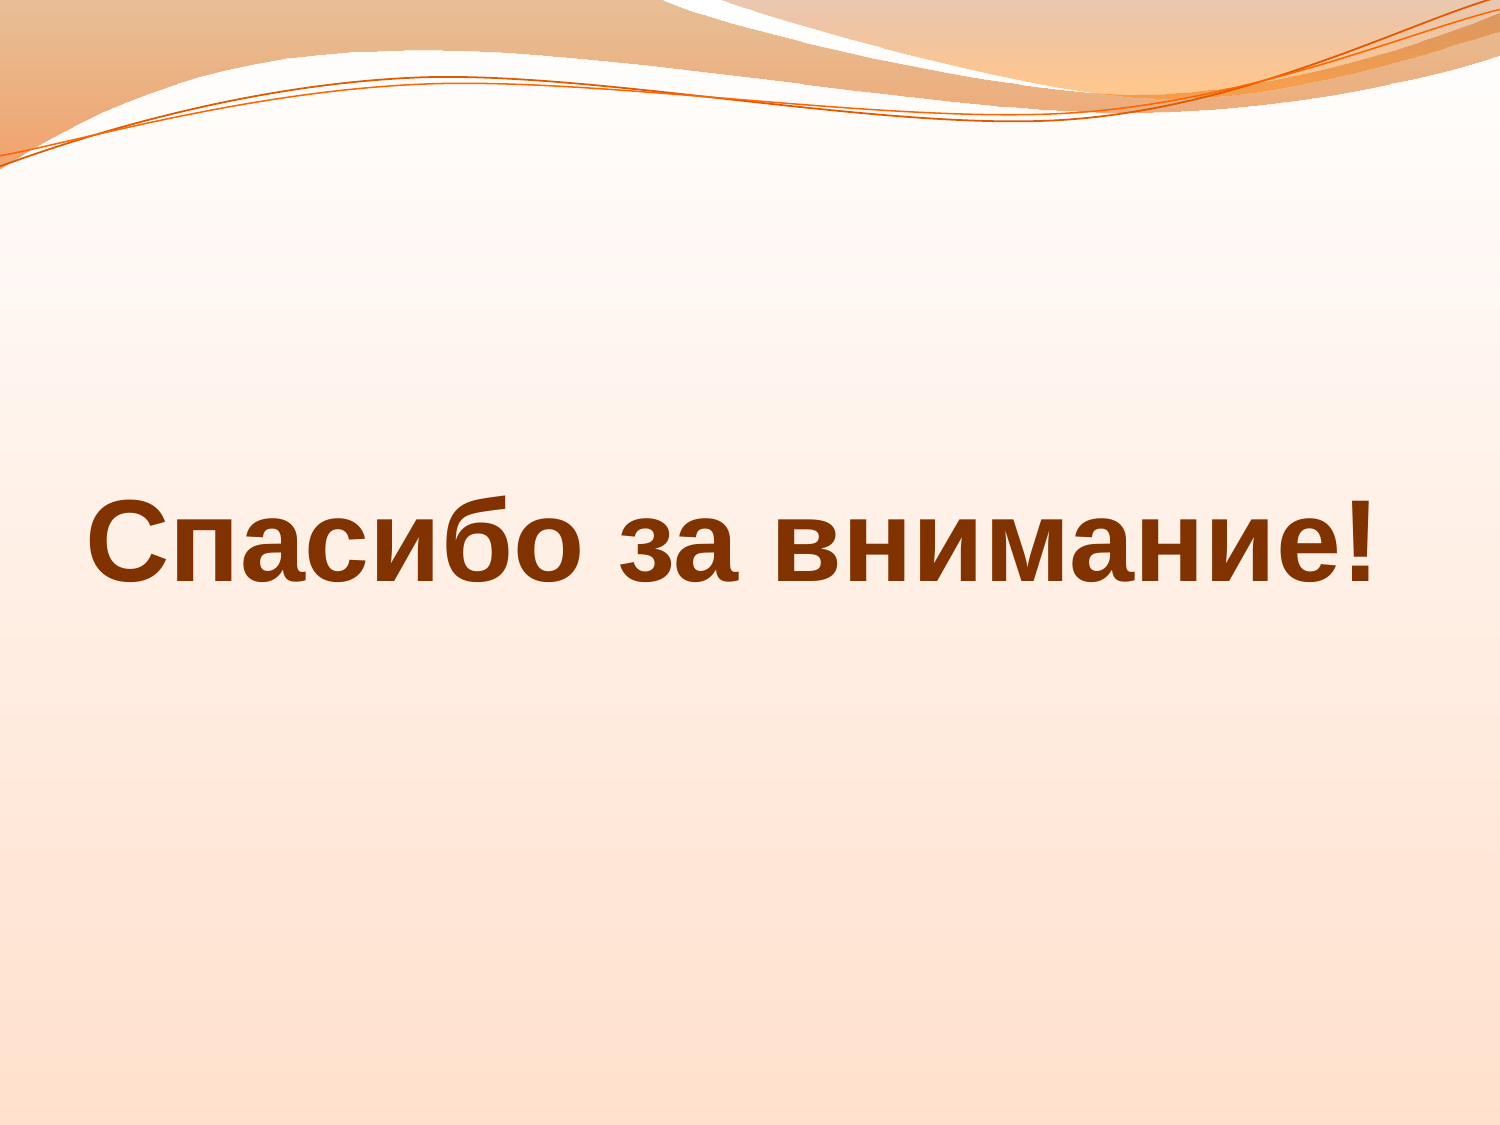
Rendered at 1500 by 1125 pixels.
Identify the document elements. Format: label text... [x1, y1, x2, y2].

title Спасибо за внимание! [76, 304, 1394, 605]
